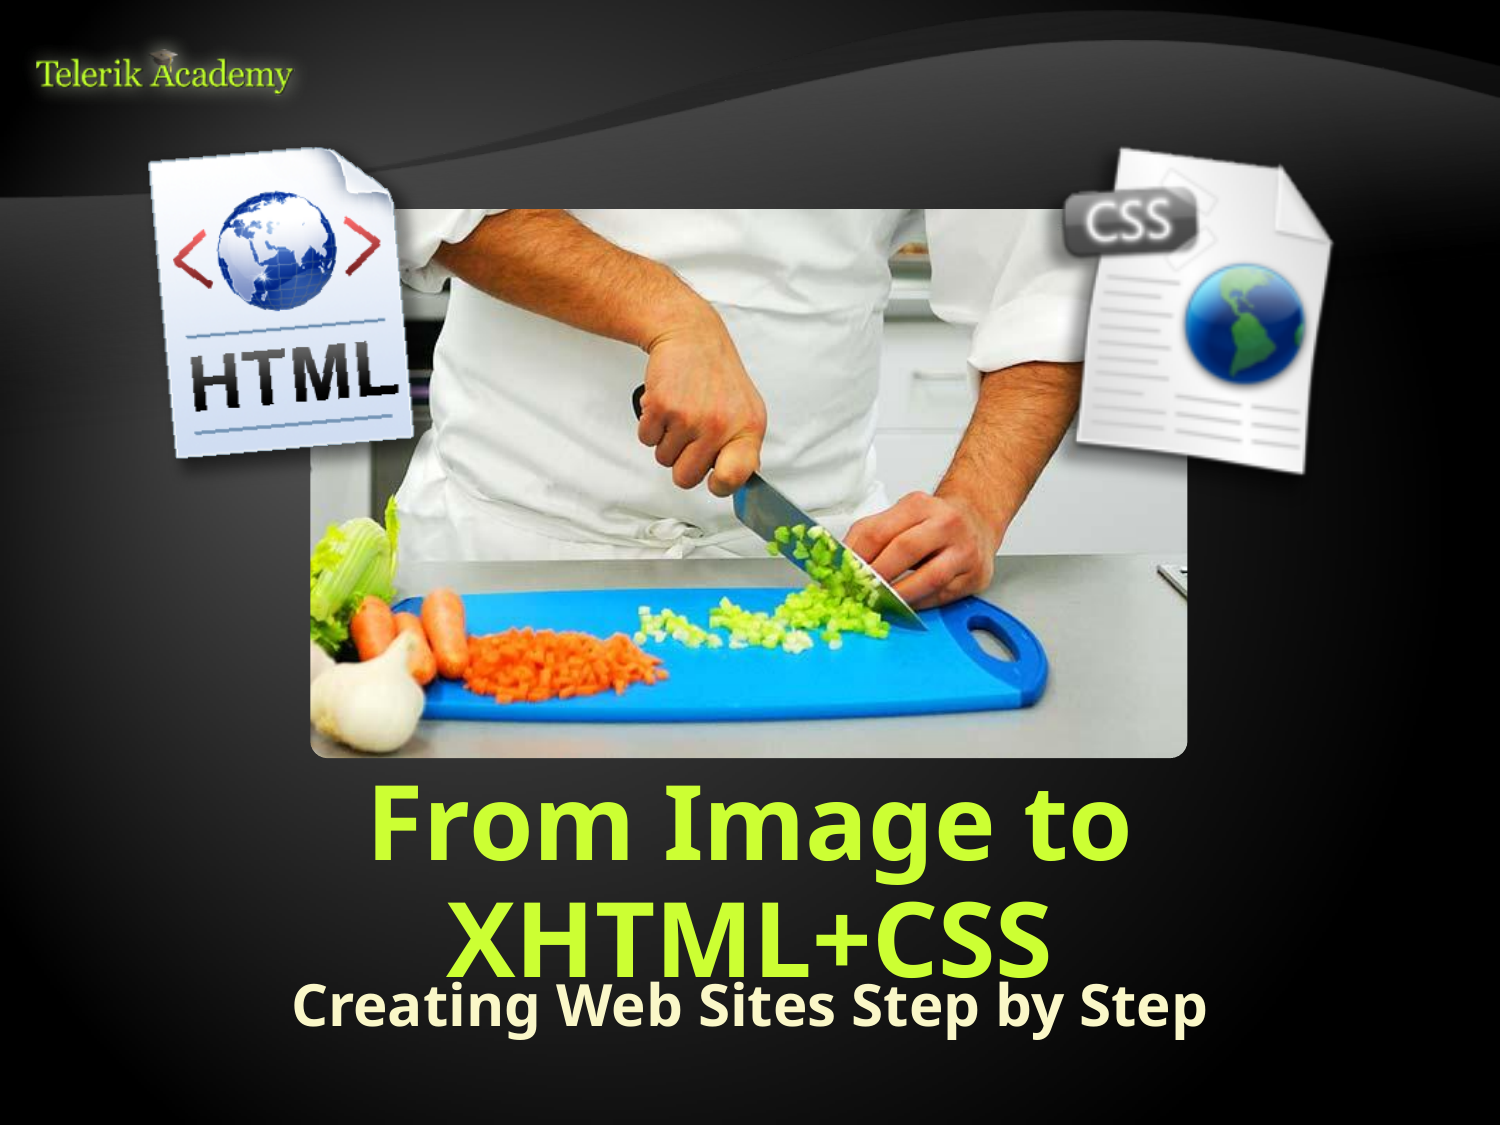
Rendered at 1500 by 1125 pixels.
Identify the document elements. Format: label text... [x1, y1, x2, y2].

subtitle Creating Web Sites Step by Step [99, 956, 1400, 1050]
title From Image to XHTML+CSS [99, 825, 1400, 938]
picture [0, 0, 1500, 1125]
